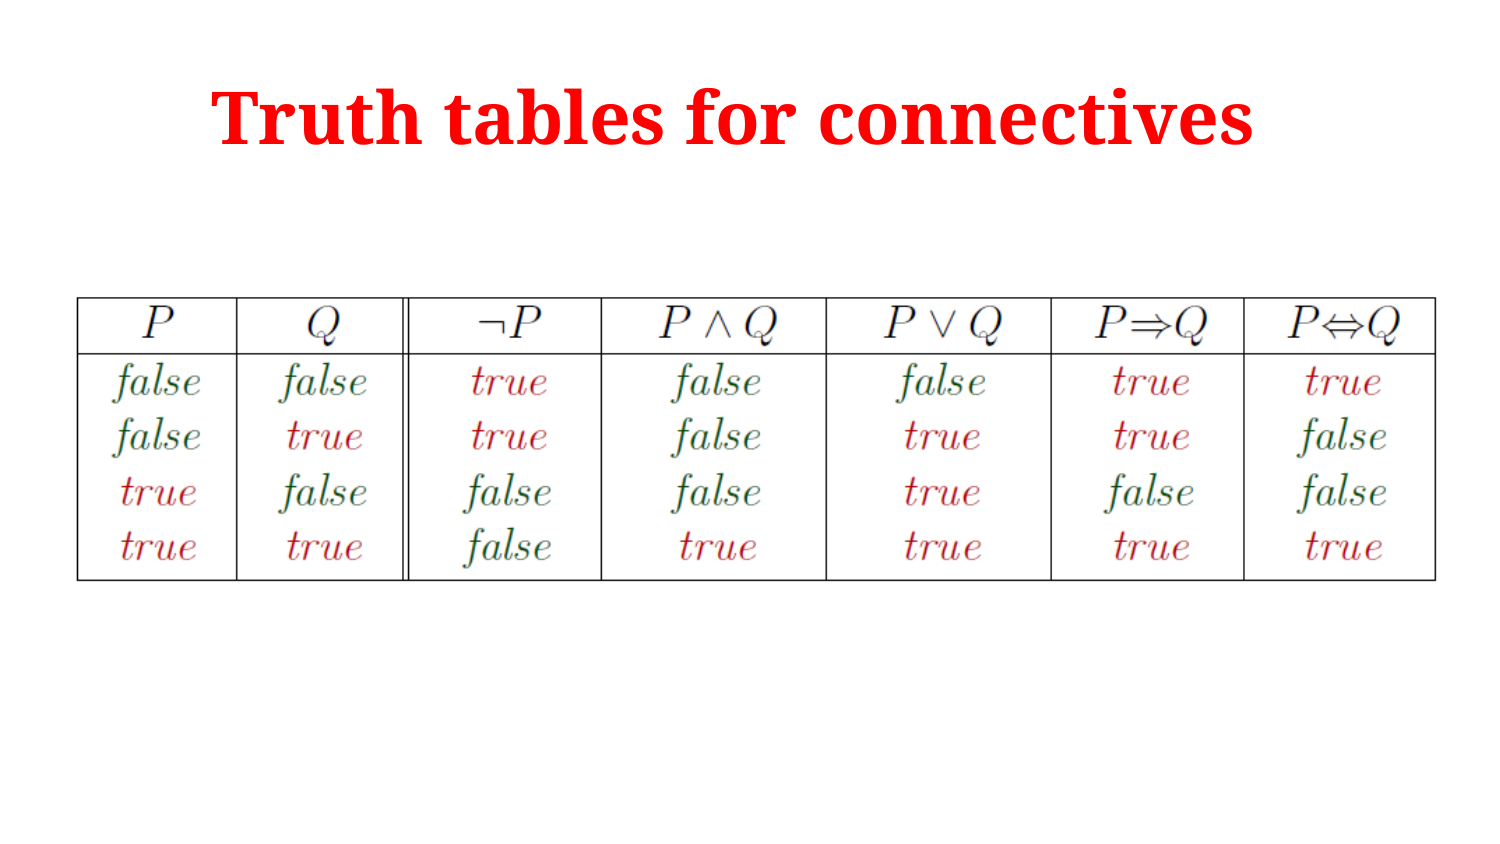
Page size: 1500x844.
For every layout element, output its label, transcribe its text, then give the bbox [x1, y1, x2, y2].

title Truth tables for connectives [41, 64, 1425, 180]
picture [70, 288, 1446, 591]
